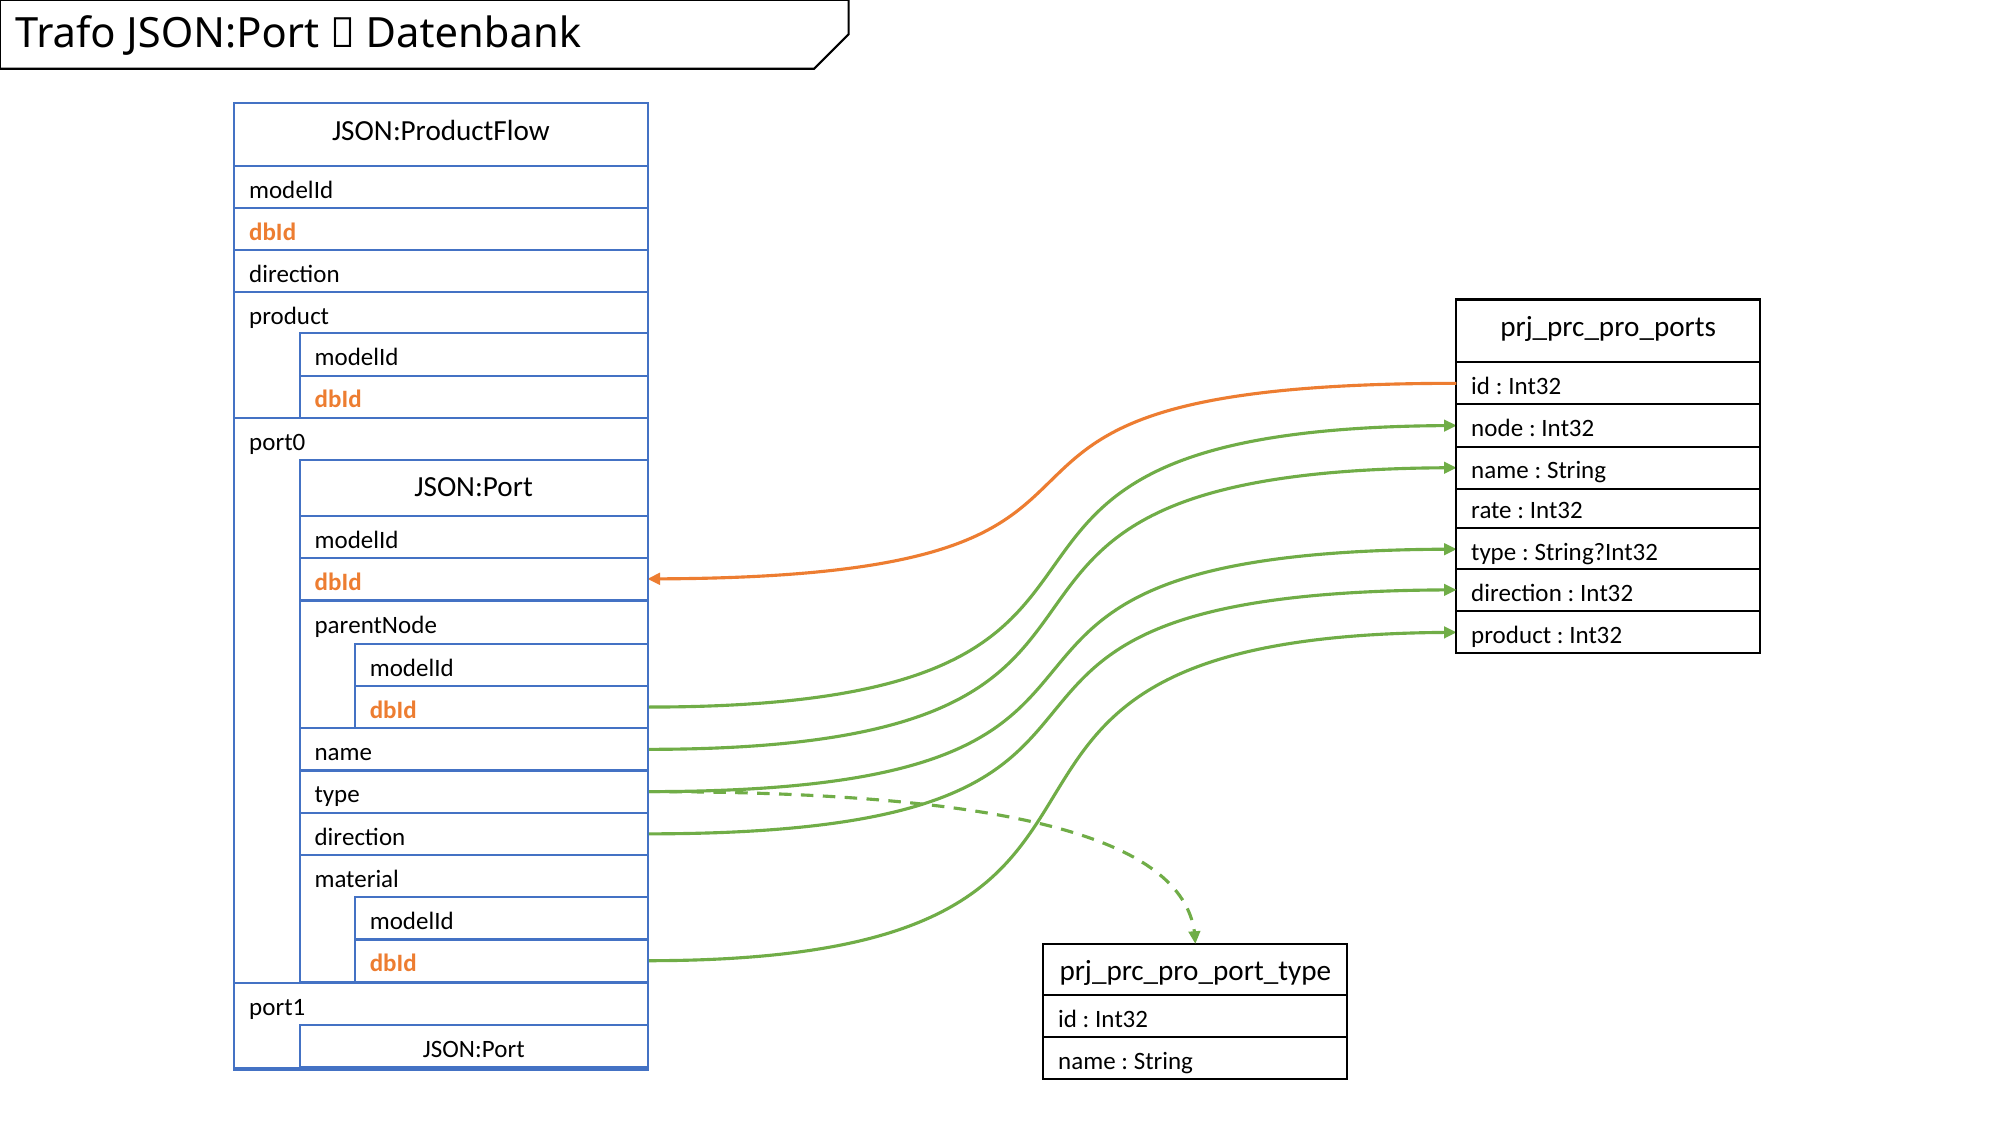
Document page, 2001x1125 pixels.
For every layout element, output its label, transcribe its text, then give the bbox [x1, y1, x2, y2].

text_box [648, 834, 1457, 961]
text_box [1043, 961, 1348, 1080]
title Trafo JSON:Port  Datenbank [0, 0, 849, 69]
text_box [648, 589, 1457, 834]
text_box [648, 383, 1457, 579]
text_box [648, 579, 1456, 589]
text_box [1456, 299, 1761, 654]
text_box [648, 791, 1196, 944]
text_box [234, 103, 648, 1071]
